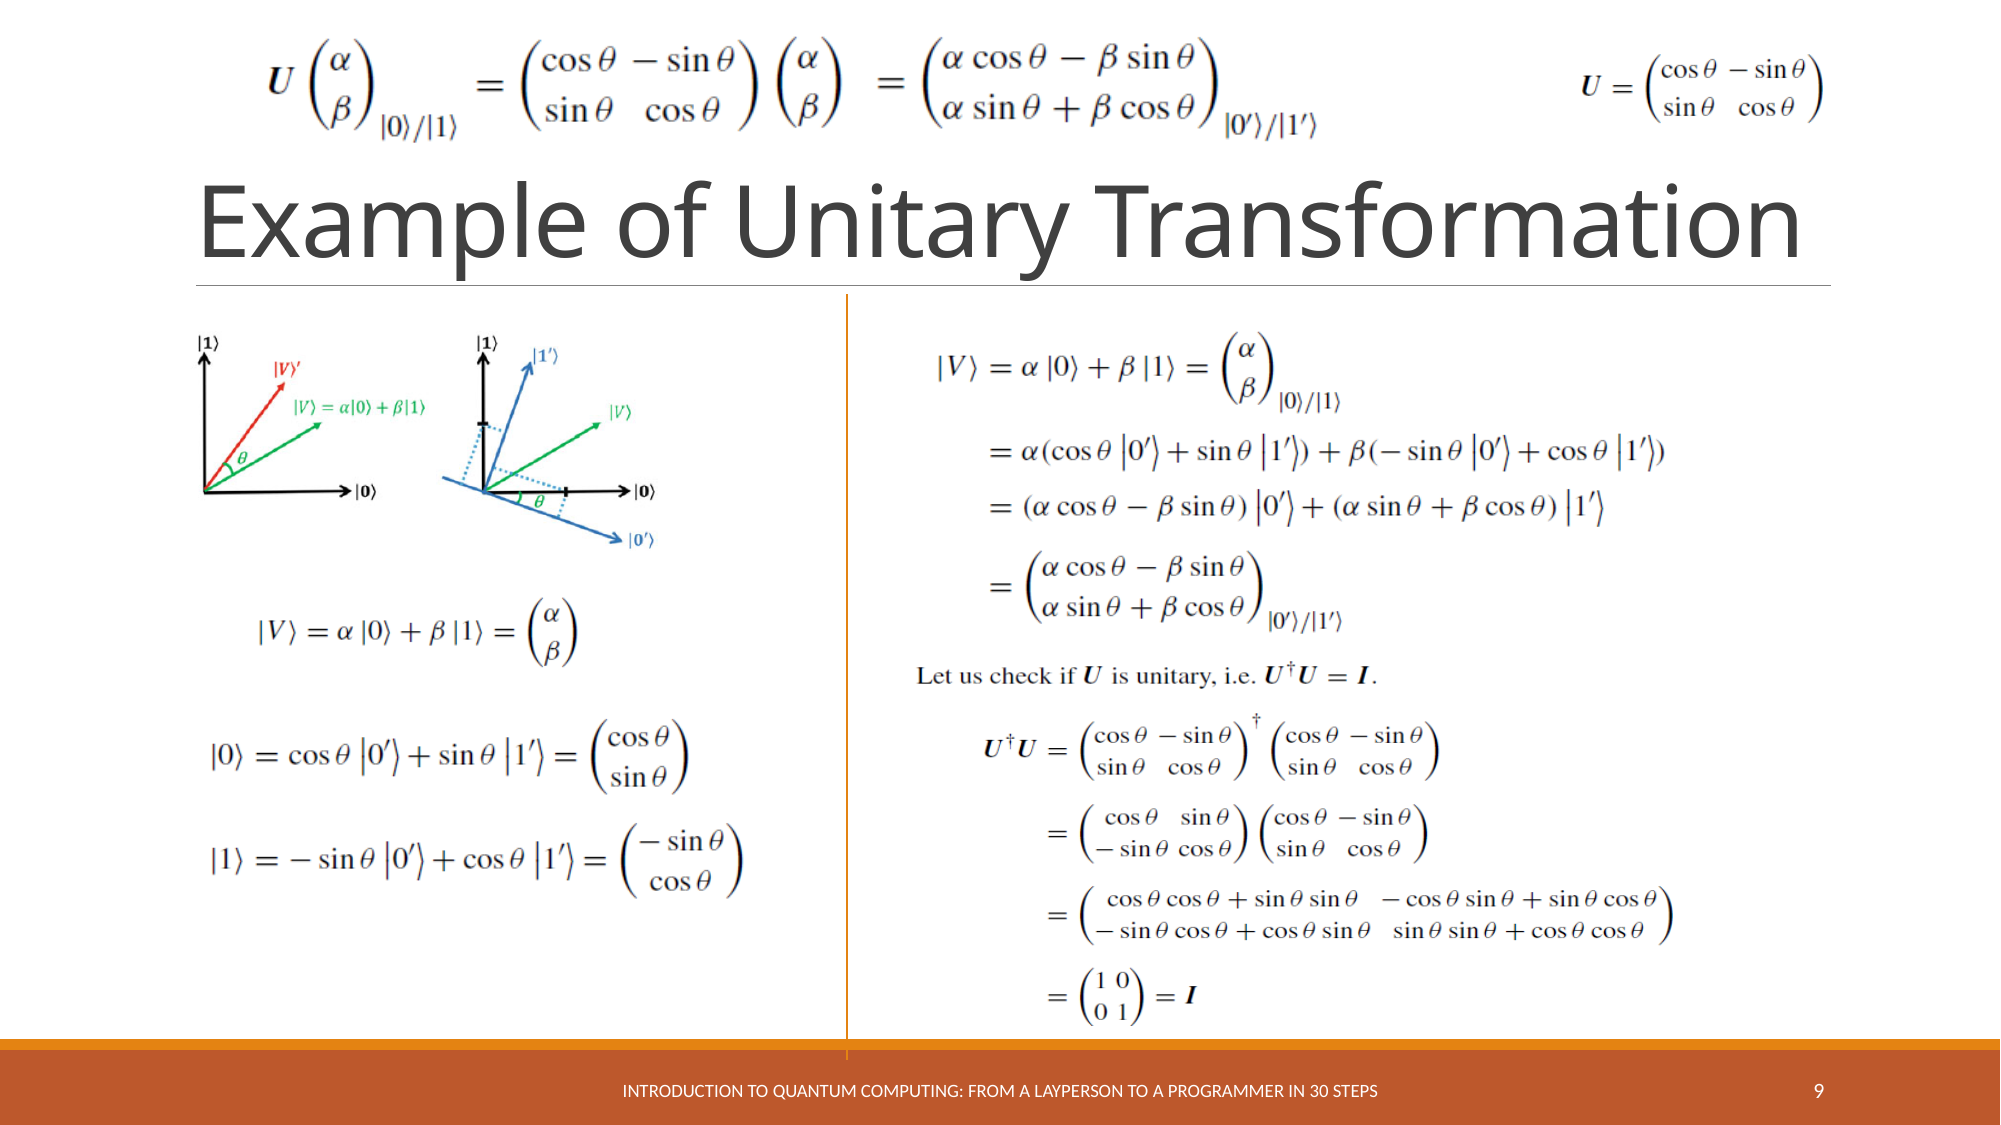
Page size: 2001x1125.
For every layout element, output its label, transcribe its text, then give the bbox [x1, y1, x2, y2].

slide_number 9 [1624, 1059, 1840, 1120]
picture [901, 652, 1694, 1027]
footer Introduction to Quantum Computing: From a Layperson to a Programmer in 30 Steps [604, 1059, 1396, 1120]
picture [1566, 46, 1831, 136]
picture [875, 28, 1339, 158]
picture [195, 713, 794, 914]
picture [179, 318, 678, 563]
picture [243, 586, 605, 685]
picture [264, 22, 848, 155]
title Example of Unitary Transformation [180, 47, 1830, 285]
picture [909, 308, 1686, 650]
